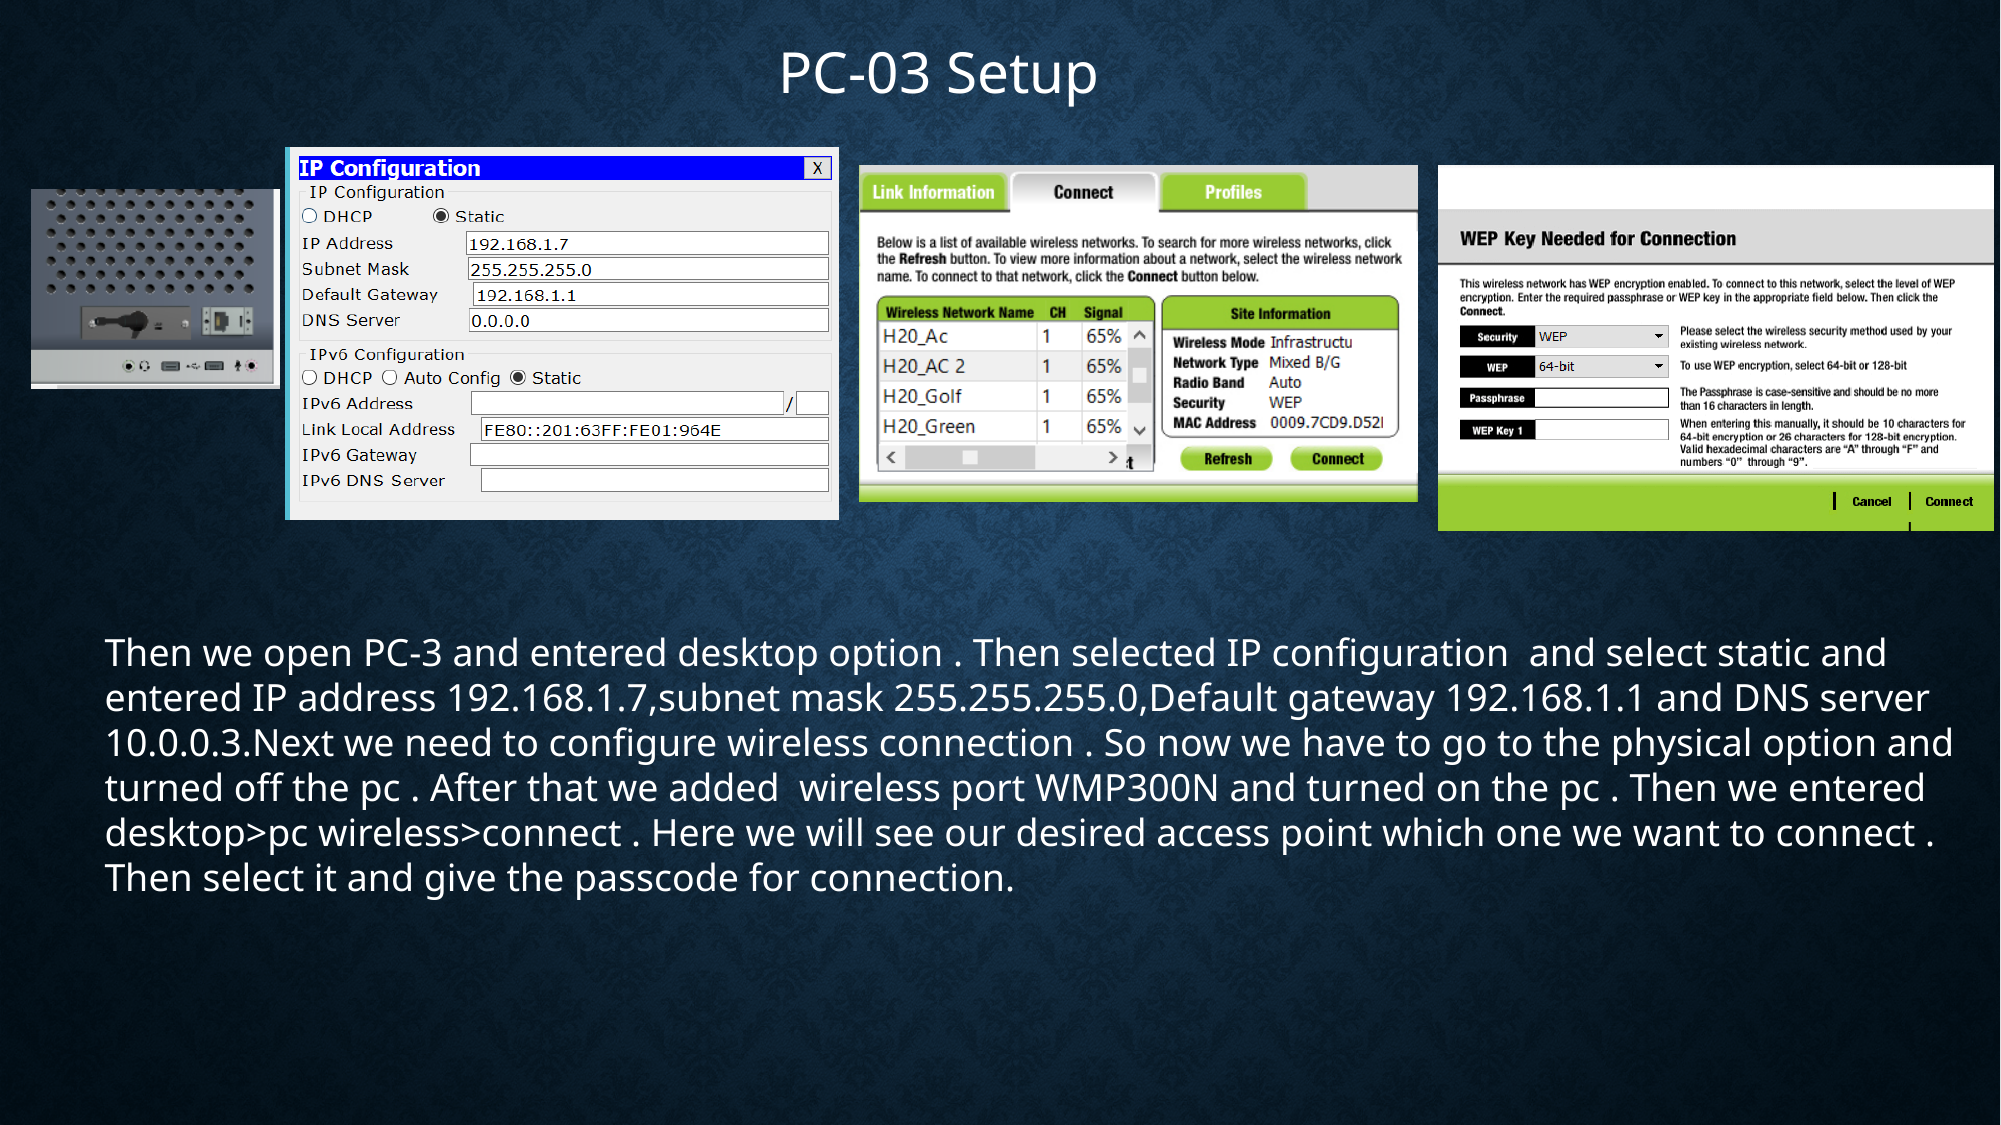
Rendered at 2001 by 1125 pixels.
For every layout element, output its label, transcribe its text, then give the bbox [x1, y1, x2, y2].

picture [858, 164, 1419, 503]
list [30, 189, 278, 389]
picture [1437, 164, 1995, 532]
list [285, 146, 840, 521]
title PC-03 Setup [89, 37, 1789, 114]
text_box Then we open PC-3 and entered desktop option . Then selected IP configuration and select static and entered IP address 192.168.1.7,subnet mask 255.255.255.0,Default gateway 192.168.1.1 and DNS server 10.0.0.3.Next we need to configure wireless connection . So now we have to go to the physical option and turned off the pc . After that we added wireless port WMP300N and turned on the pc . Then we entered desktop>pc wireless>connect . Here we will see our desired access point which one we want to connect . Then select it and give the passcode for connection. [89, 621, 1972, 952]
